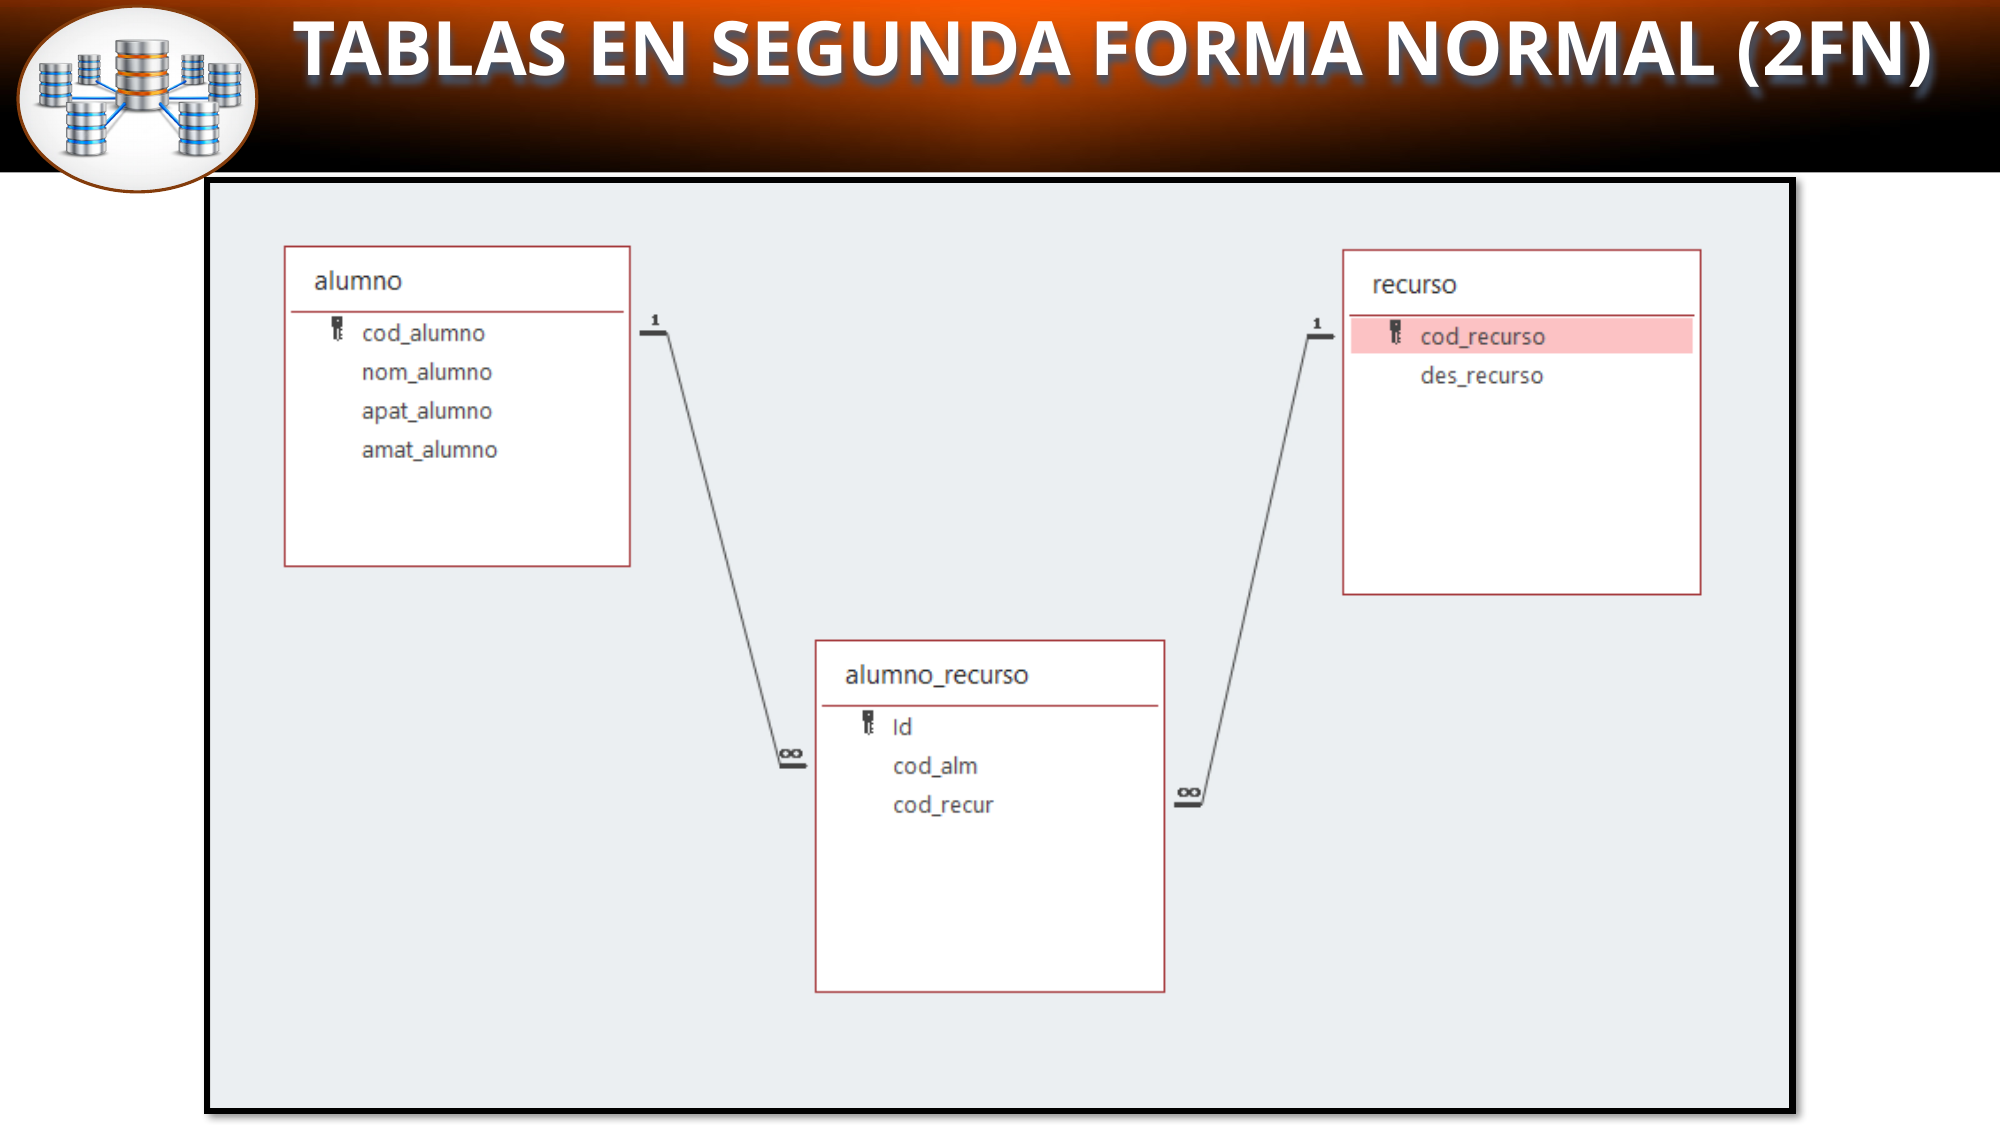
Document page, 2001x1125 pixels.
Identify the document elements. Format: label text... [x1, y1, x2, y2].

picture [0, 0, 2000, 172]
picture [210, 182, 1790, 1108]
text_box TABLAS EN SEGUNDA FORMA NORMAL (2FN) [247, 25, 1980, 91]
picture [20, 8, 255, 190]
